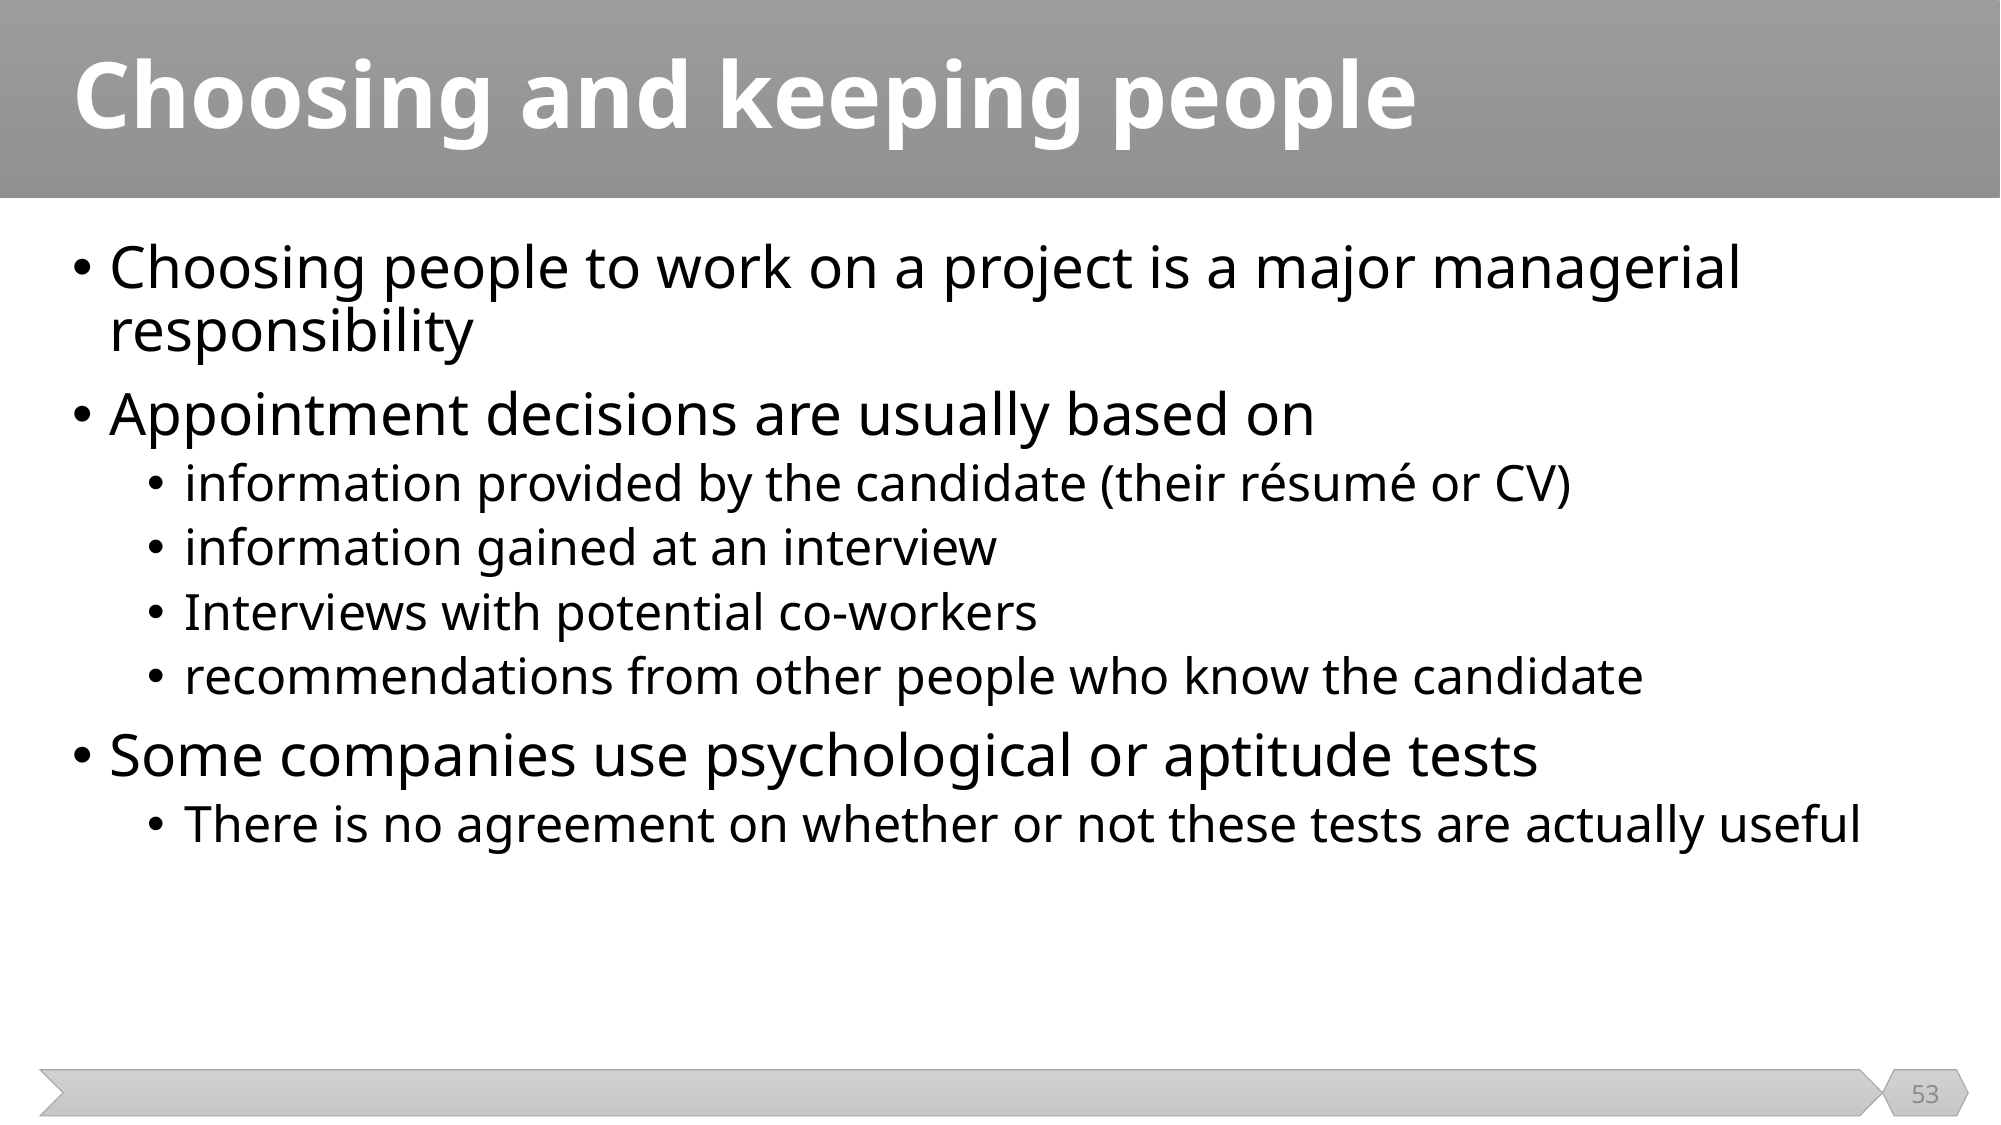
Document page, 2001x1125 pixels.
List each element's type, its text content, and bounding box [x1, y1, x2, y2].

list Choosing people to work on a project is a major managerial responsibility Appointment decisions are usually based on information provided by the candidate (their résumé or CV) information gained at an interview Interviews with potential co-workers recommendations from other people who know the candidate Some companies use psychological or aptitude tests There is no agreement on whether or not these tests are actually useful [56, 230, 1969, 1010]
title Choosing and keeping people [56, 0, 1969, 199]
slide_number 53 [1882, 1065, 1969, 1125]
